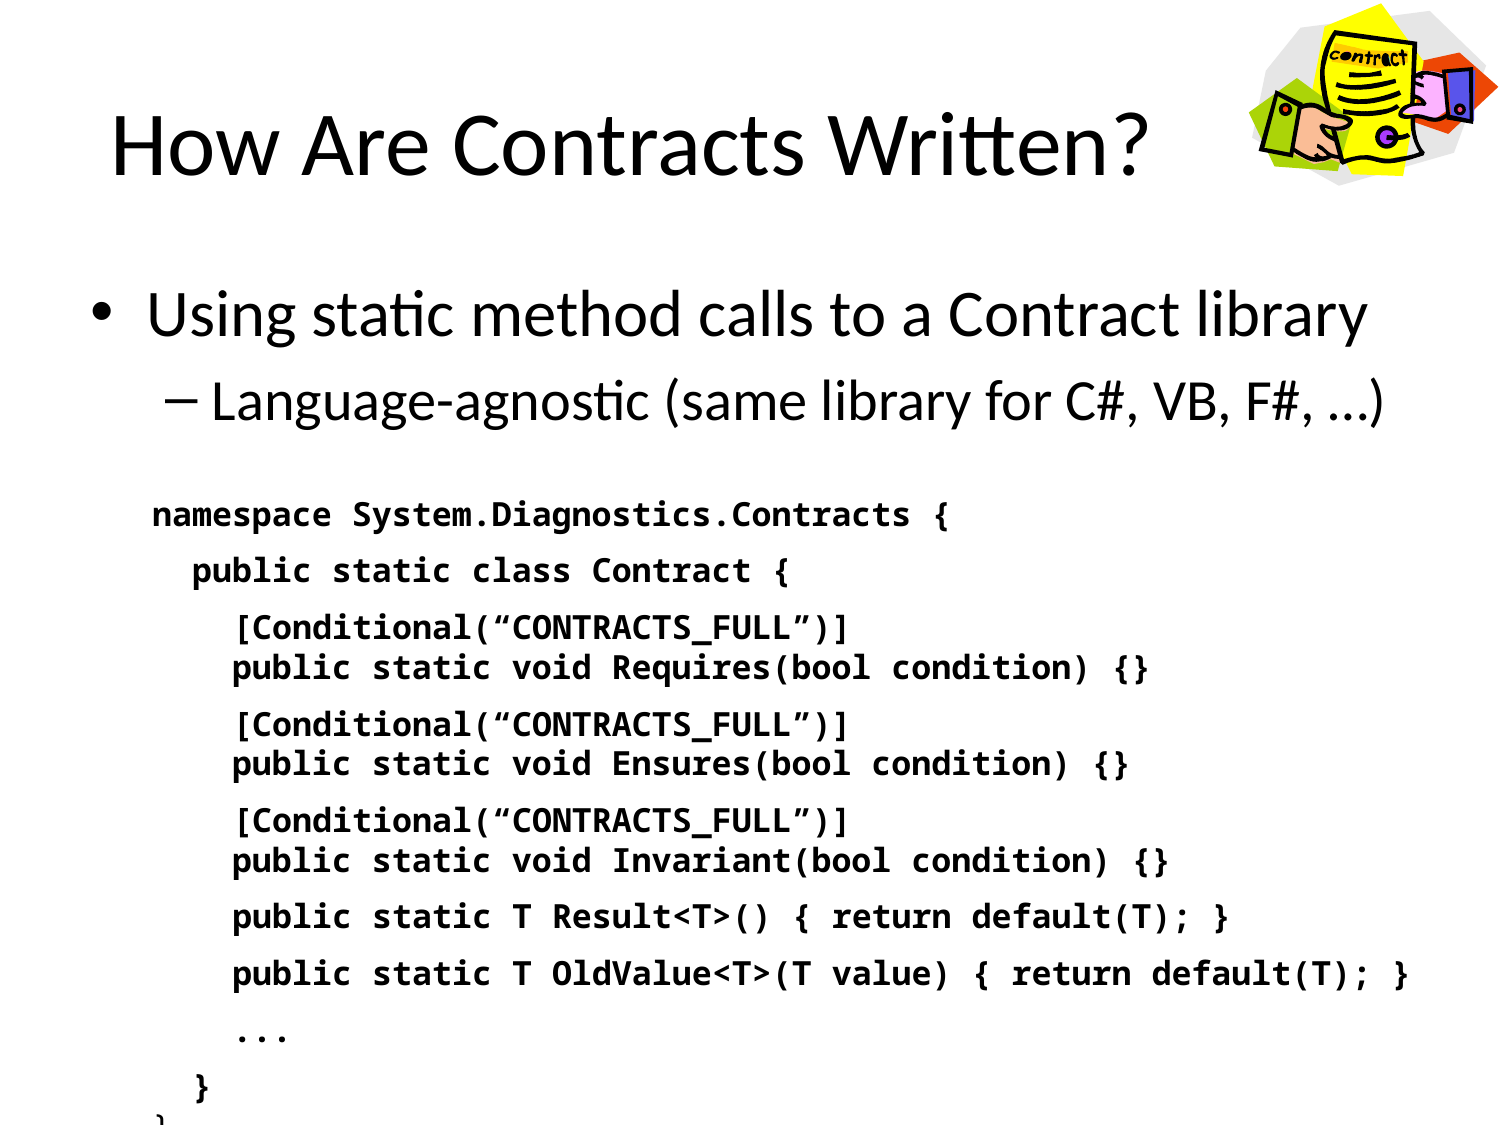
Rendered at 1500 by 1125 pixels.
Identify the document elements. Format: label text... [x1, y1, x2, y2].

text_box namespace System.Diagnostics.Contracts { public static class Contract { [Conditional(“CONTRACTS_FULL”)] public static void Requires(bool condition) {} [Conditional(“CONTRACTS_FULL”)] public static void Ensures(bool condition) {} [Conditional(“CONTRACTS_FULL”)] public static void Invariant(bool condition) {} public static T Result<T>() { return default(T); } public static T OldValue<T>(T value) { return default(T); } ... } } [137, 485, 1500, 1125]
title How Are Contracts Written? [75, 45, 1425, 233]
list Using static method calls to a Contract library Language-agnostic (same library for C#, VB, F#, …) [75, 262, 1425, 1005]
